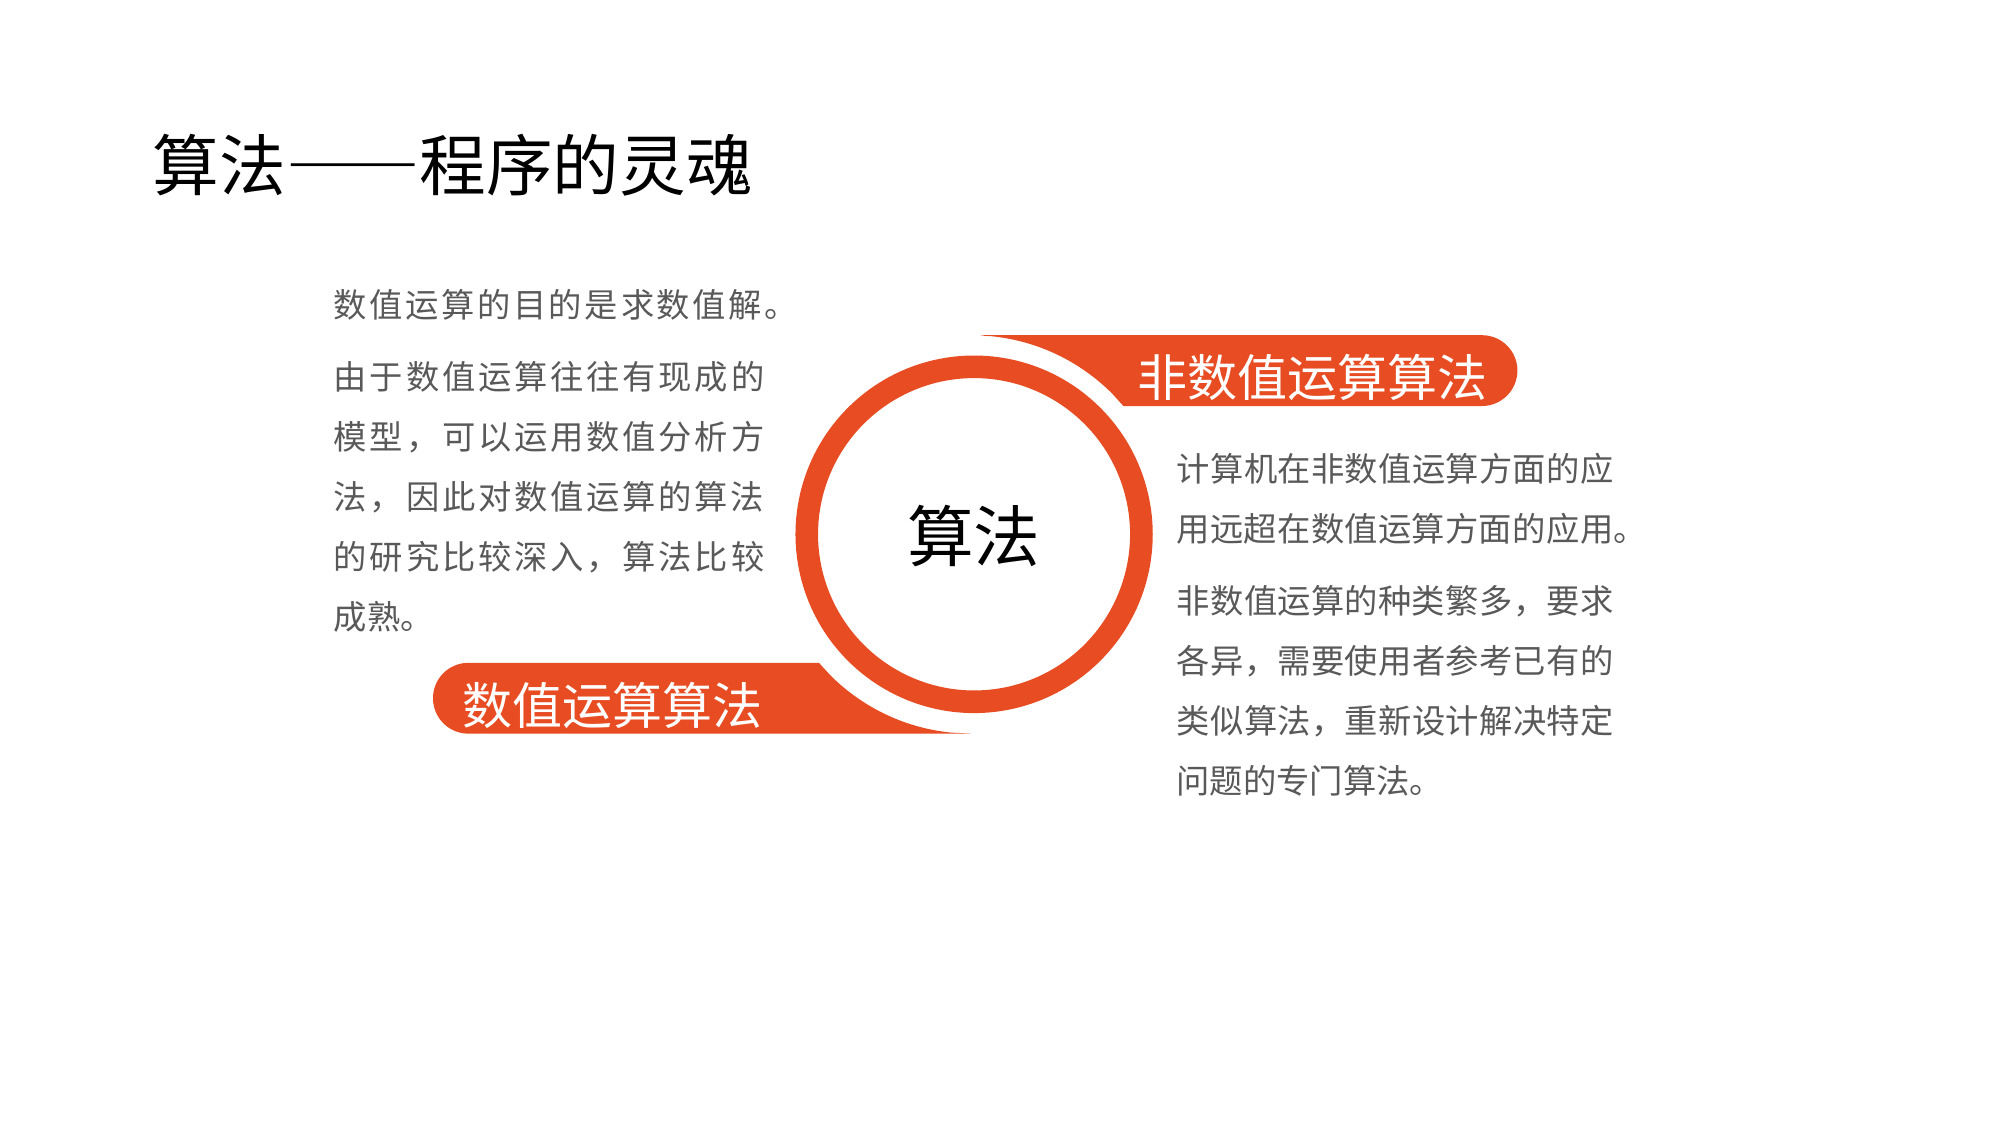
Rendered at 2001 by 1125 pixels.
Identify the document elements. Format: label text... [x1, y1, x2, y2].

text_box 算法 [795, 355, 1153, 714]
text_box 数值运算的目的是求数值解。 由于数值运算往往有现成的模型，可以运用数值分析方法，因此对数值运算的算法的研究比较深入，算法比较成熟。 [333, 309, 794, 660]
text_box 计算机在非数值运算方面的应用远超在数值运算方面的应用。 非数值运算的种类繁多，要求各异，需要使用者参考已有的类似算法，重新设计解决特定问题的专门算法。 [1176, 404, 1643, 687]
text_box 非数值运算算法 [980, 335, 1518, 407]
text_box 数值运算算法 [432, 662, 971, 734]
title 算法——程序的灵魂 [137, 59, 1863, 278]
